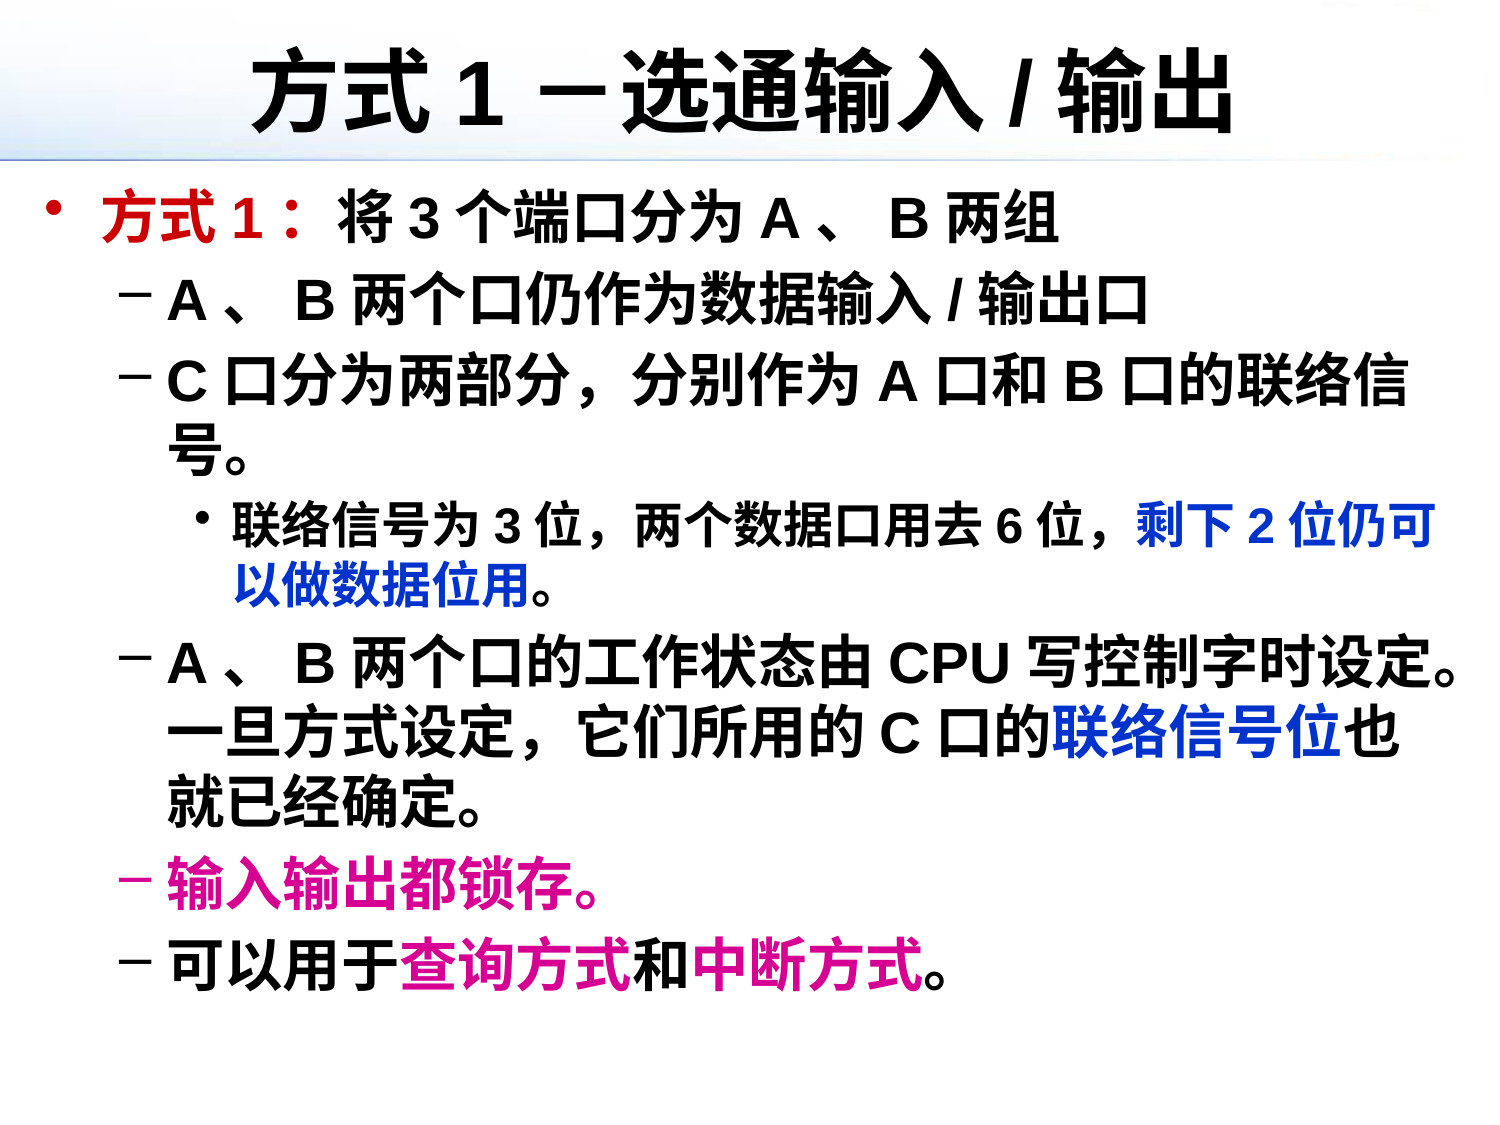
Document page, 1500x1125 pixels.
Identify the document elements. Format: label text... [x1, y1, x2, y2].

title 方式1－选通输入/输出 [29, 31, 1459, 147]
list 方式1：将3个端口分为A、B两组 A、B两个口仍作为数据输入/输出口 C口分为两部分，分别作为A口和B口的联络信号。 联络信号为3位，两个数据口用去6位，剩下2位仍可以做数据位用。 A、B两个口的工作状态由CPU写控制字时设定。一旦方式设定，它们所用的C口的联络信号位也就已经确定。 输入输出都锁存。 可以用于查询方式和中断方式。 [29, 172, 1459, 1071]
picture [0, 0, 1500, 161]
